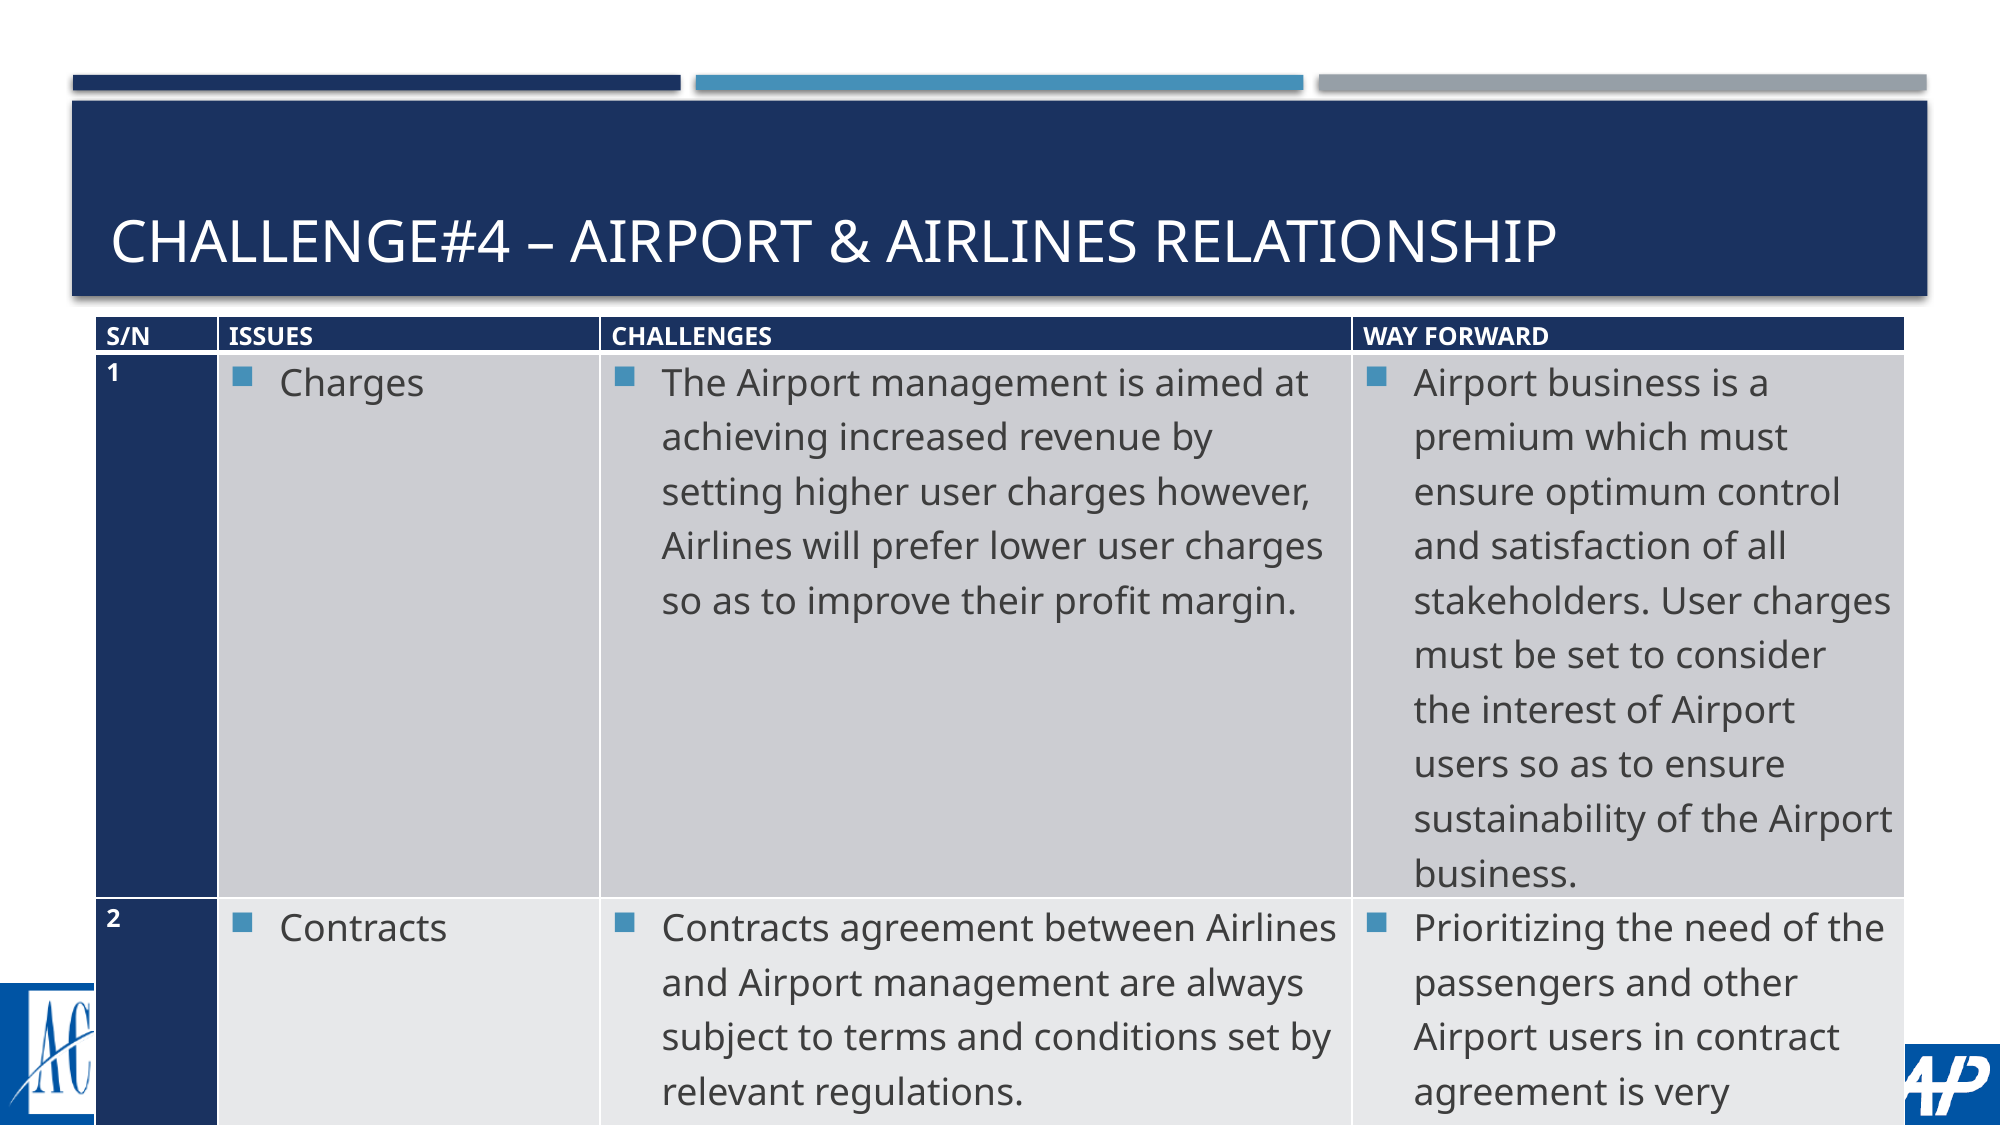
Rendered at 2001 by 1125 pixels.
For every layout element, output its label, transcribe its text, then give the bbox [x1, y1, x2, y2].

title Challenge#4 – Airport & Airlines Relationship [95, 115, 1905, 282]
table_cell The Airport management is aimed at achieving increased revenue by setting higher user charges however, Airlines will prefer lower user charges so as to improve their profit margin. [601, 355, 1351, 897]
table_header WAY FORWARD [1353, 317, 1904, 350]
table_cell Prioritizing the need of the passengers and other Airport users in contract agreement is very essential as the Aviation business [1353, 899, 1904, 1125]
picture [0, 982, 239, 1125]
table_header ISSUES [219, 317, 599, 350]
table_cell 1 [96, 355, 217, 897]
table_cell Contracts agreement between Airlines and Airport management are always subject to terms and conditions set by relevant regulations. [601, 899, 1351, 1125]
table_cell Airport business is a premium which must ensure optimum control and satisfaction of all stakeholders. User charges must be set to consider the interest of Airport users so as to ensure sustainability of the Airport business. [1353, 355, 1904, 897]
table_cell Contracts [219, 899, 599, 1125]
table_header S/N [96, 317, 217, 350]
table_cell 2 [96, 899, 217, 980]
table_header CHALLENGES [601, 317, 1351, 350]
table_cell Charges [219, 355, 599, 897]
picture [1722, 1043, 2000, 1125]
